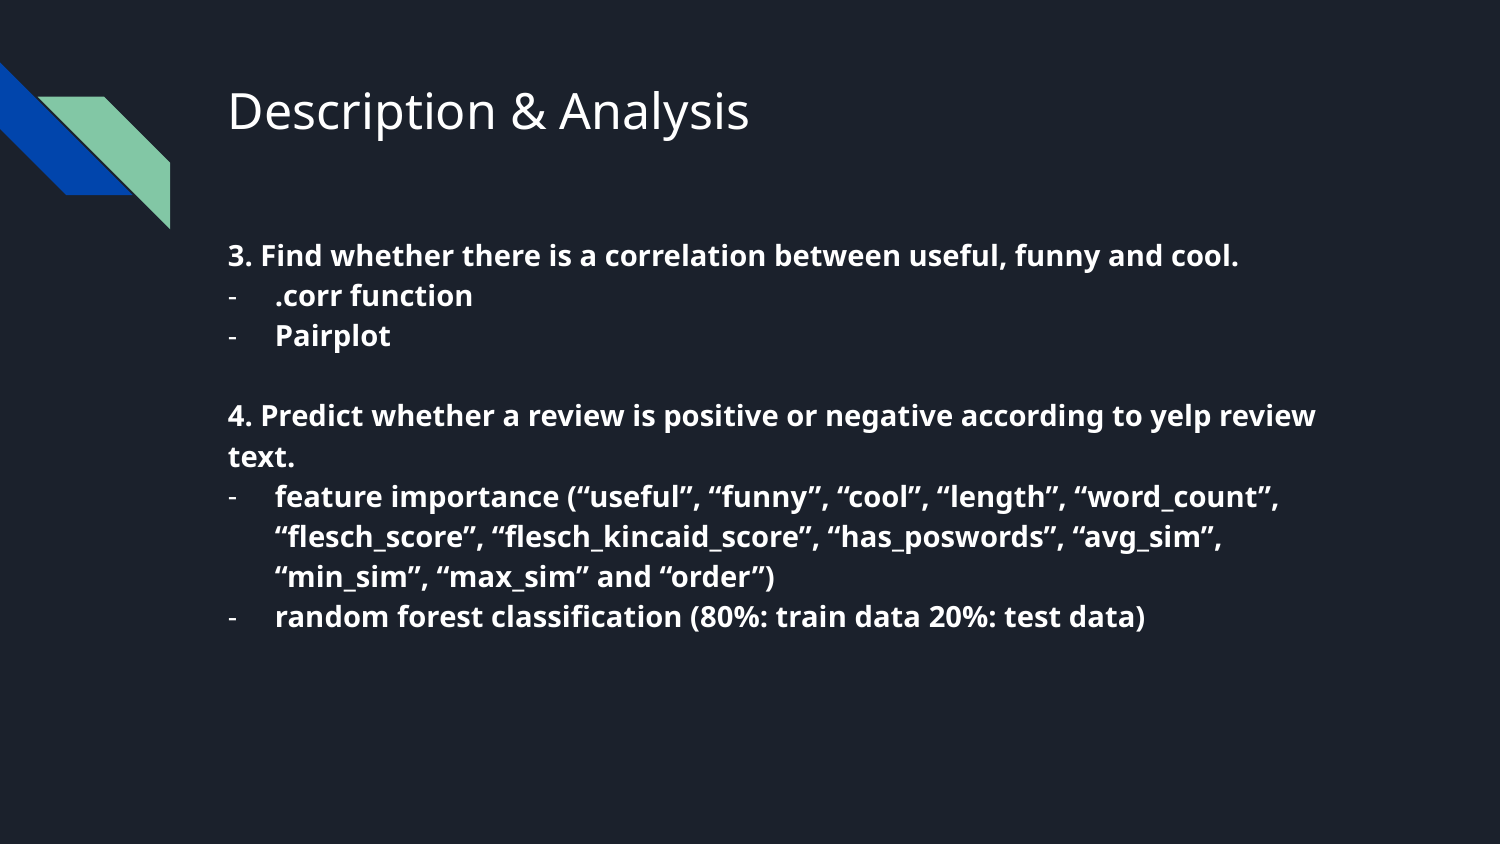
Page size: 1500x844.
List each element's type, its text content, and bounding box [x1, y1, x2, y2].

list 3. Find whether there is a correlation between useful, funny and cool. .corr function Pairplot 4. Predict whether a review is positive or negative according to yelp review text. feature importance (“useful”, “funny”, “cool”, “length”, “word_count”, “flesch_score”, “flesch_kincaid_score”, “has_poswords”, “avg_sim”, “min_sim”, “max_sim” and “order”) random forest classification (80%: train data 20%: test data) [212, 216, 1368, 695]
title Description & Analysis [212, 64, 1368, 215]
